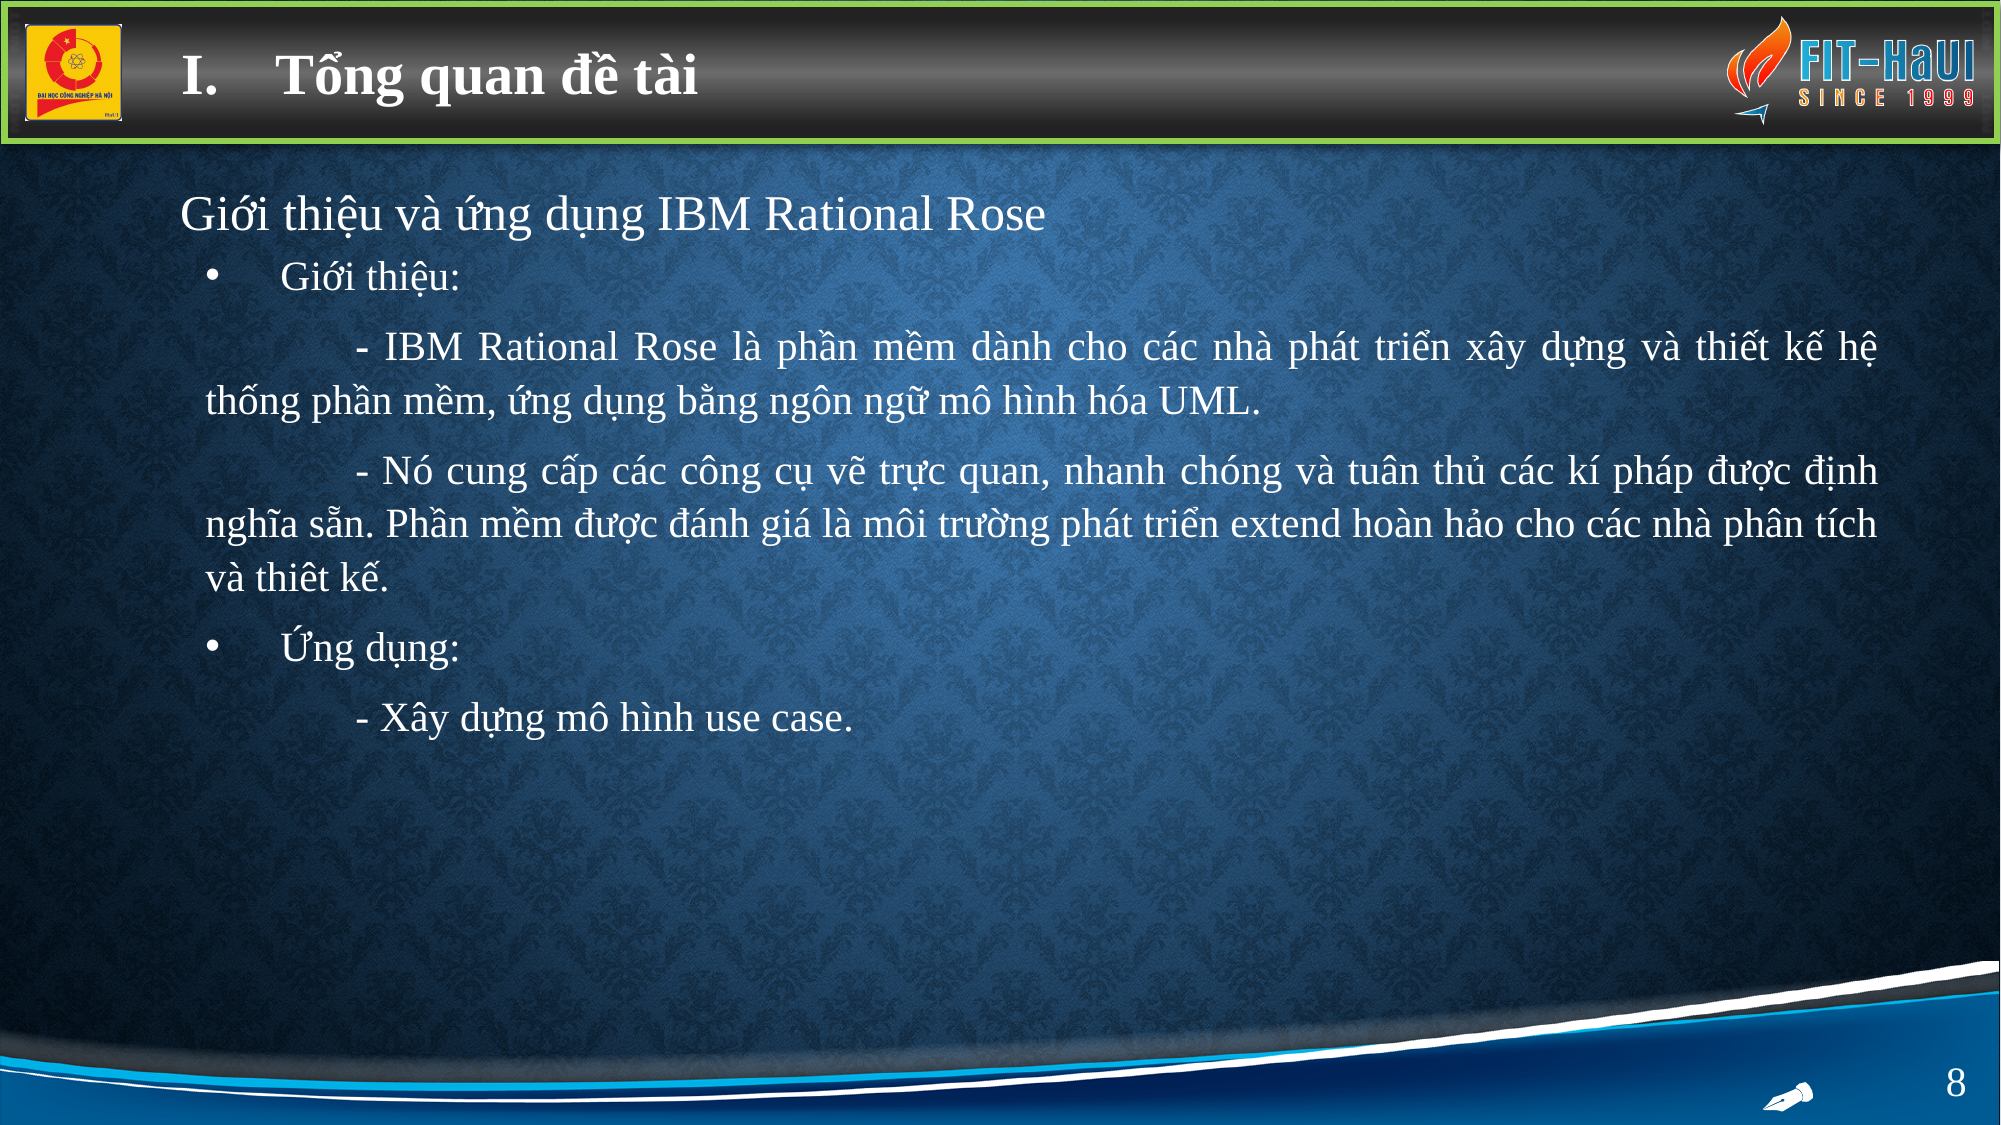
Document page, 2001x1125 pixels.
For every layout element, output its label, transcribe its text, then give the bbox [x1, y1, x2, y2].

text_box Tổng quan đề tài [167, 29, 1633, 114]
text_box Giới thiệu: - IBM Rational Rose là phần mềm dành cho các nhà phát triển xây dựng và thiết kế hệ thống phần mềm, ứng dụng bằng ngôn ngữ mô hình hóa UML. - Nó cung cấp các công cụ vẽ trực quan, nhanh chóng và tuân thủ các kí pháp được định nghĩa sẵn. Phần mềm được đánh giá là môi trường phát triển extend hoàn hảo cho các nhà phân tích và thiêt kế. Ứng dụng: - Xây dựng mô hình use case. [190, 238, 1895, 838]
text_box 8 [1894, 1033, 1982, 1125]
text_box Giới thiệu và ứng dụng IBM Rational Rose [165, 142, 1835, 248]
picture [0, 0, 2001, 1125]
